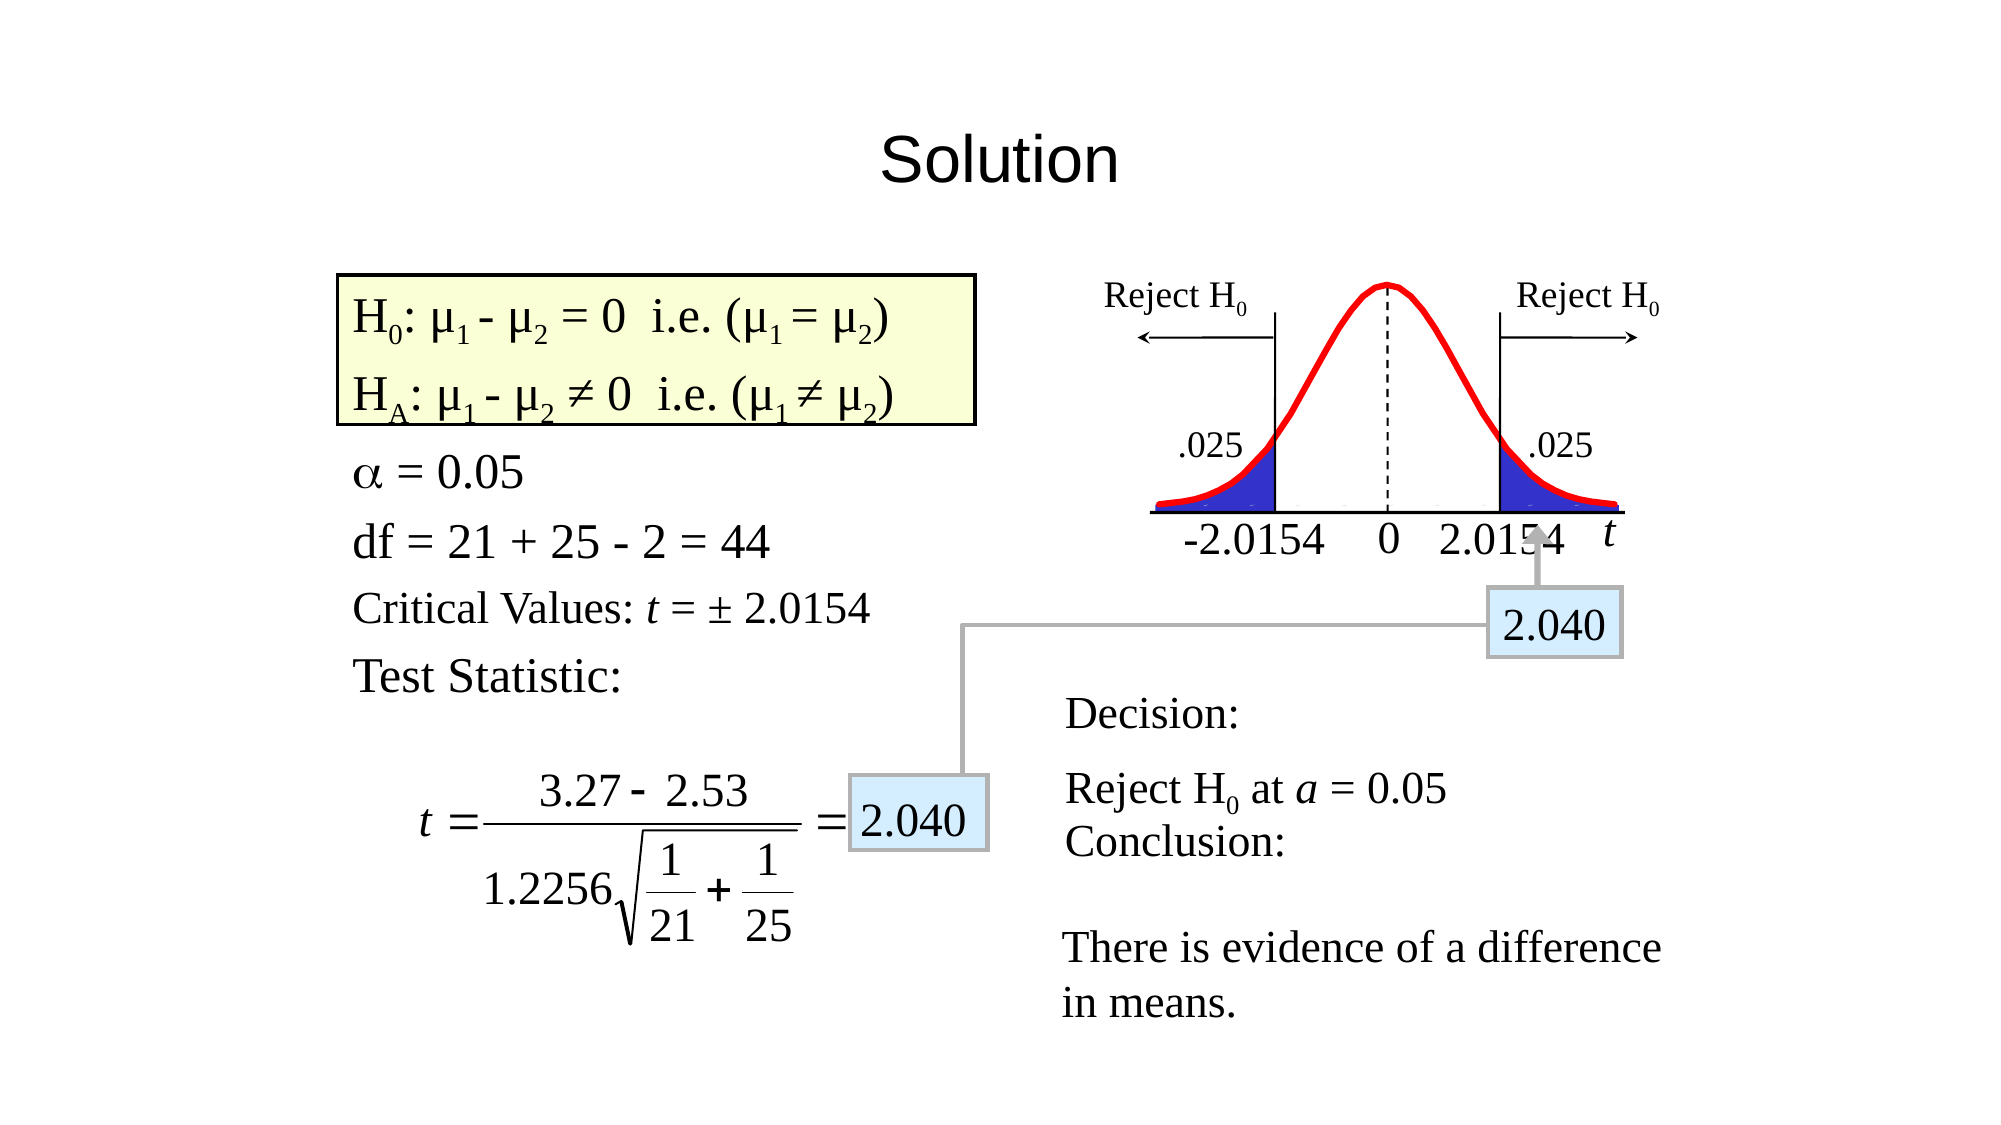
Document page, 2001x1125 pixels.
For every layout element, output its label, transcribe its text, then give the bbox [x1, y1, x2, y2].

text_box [1087, 262, 1677, 572]
text_box 2.040 [1488, 587, 1622, 658]
list H0: μ1 - μ2 = 0 i.e. (μ1 = μ2) HA: μ1 - μ2 ≠ 0 i.e. (μ1 ≠ μ2)  = 0.05 df = 21 + 25 - 2 = 44 Critical Values: t = ± 2.0154 Test Statistic: [337, 275, 1038, 763]
text_box [962, 624, 1488, 771]
text_box [979, 774, 988, 850]
title Solution [362, 99, 1638, 213]
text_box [412, 760, 975, 956]
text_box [1046, 674, 1703, 1036]
